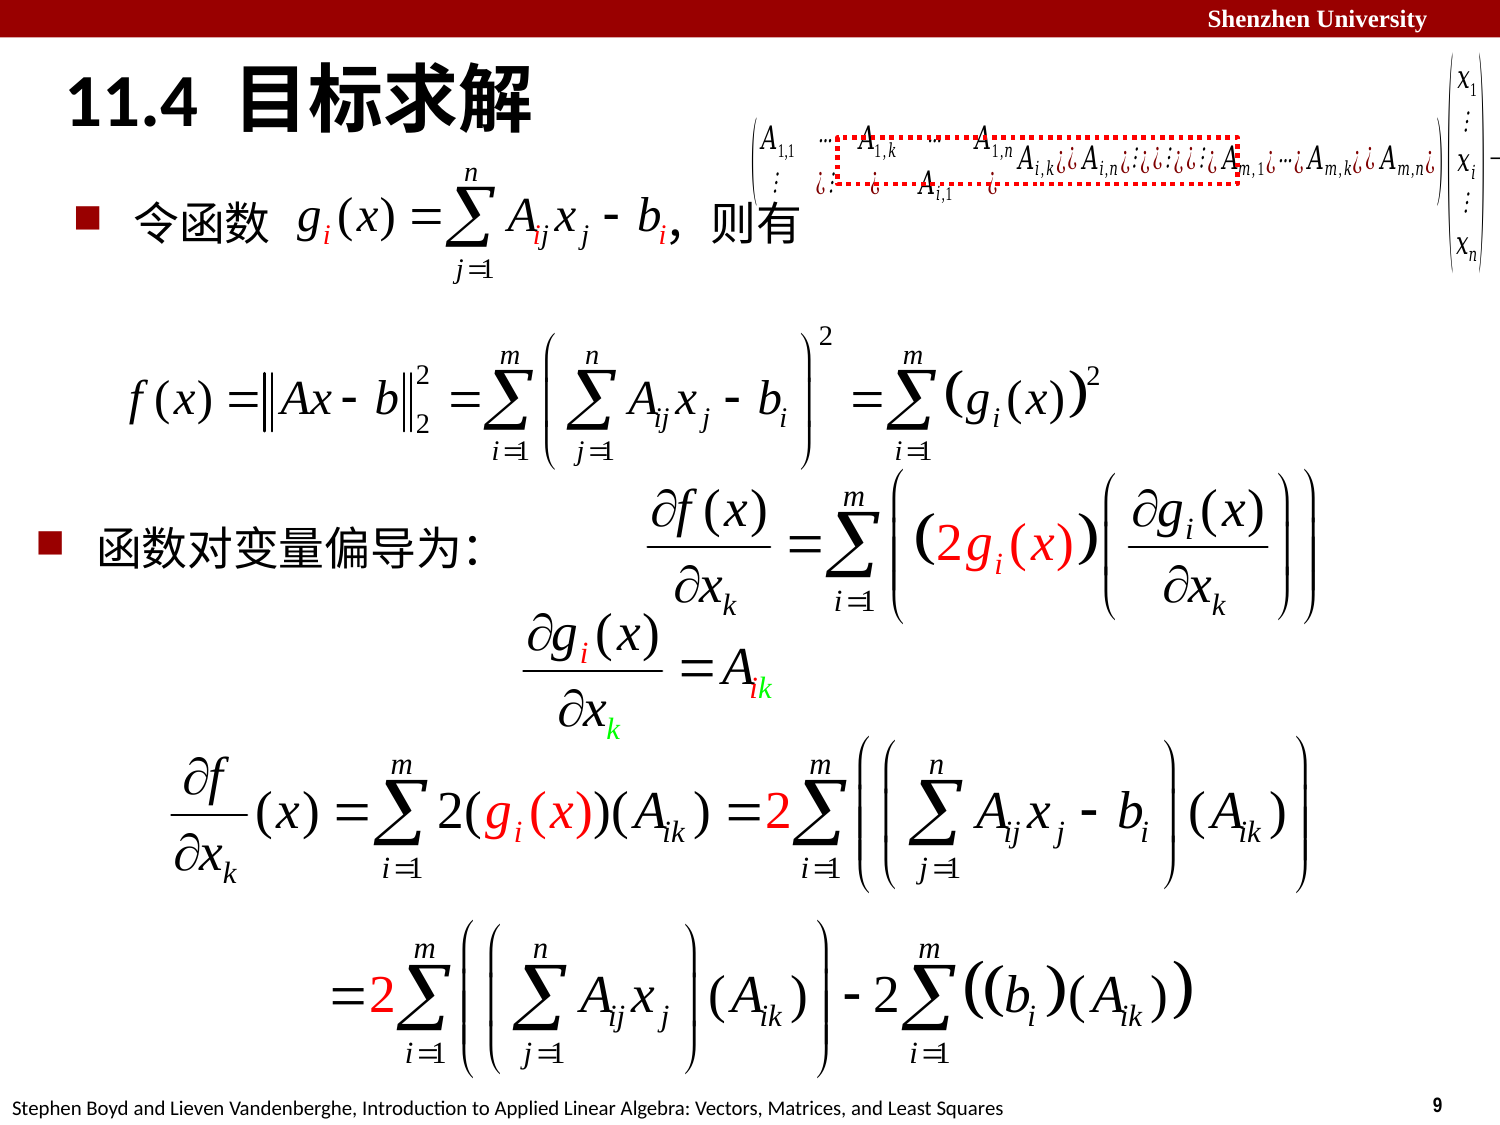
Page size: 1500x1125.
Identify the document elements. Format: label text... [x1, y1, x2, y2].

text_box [112, 312, 1115, 480]
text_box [162, 724, 1323, 1090]
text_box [514, 599, 786, 752]
text_box [837, 137, 1238, 185]
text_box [287, 149, 675, 294]
text_box ，则有 [680, 187, 838, 275]
text_box 11.4 目标求解 [49, 43, 1296, 169]
text_box 令函数 [62, 187, 282, 275]
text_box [638, 457, 1333, 717]
